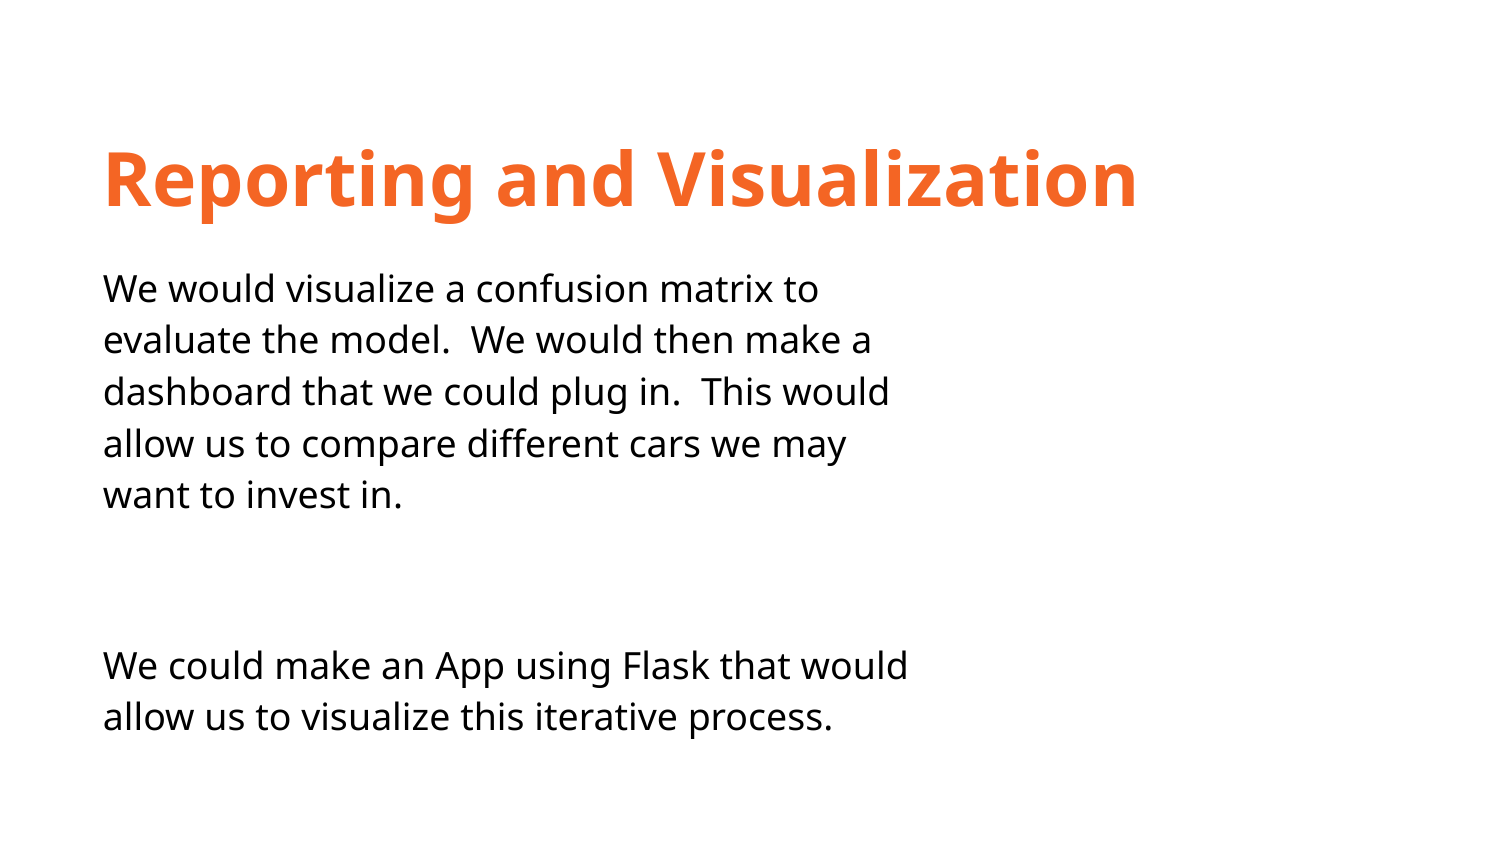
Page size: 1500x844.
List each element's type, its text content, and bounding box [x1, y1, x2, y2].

title Reporting and Visualization [87, 116, 1208, 243]
title We would visualize a confusion matrix to evaluate the model. We would then make a dashboard that we could plug in. This would allow us to compare different cars we may want to invest in. We could make an App using Flask that would allow us to visualize this iterative process. [87, 242, 941, 746]
